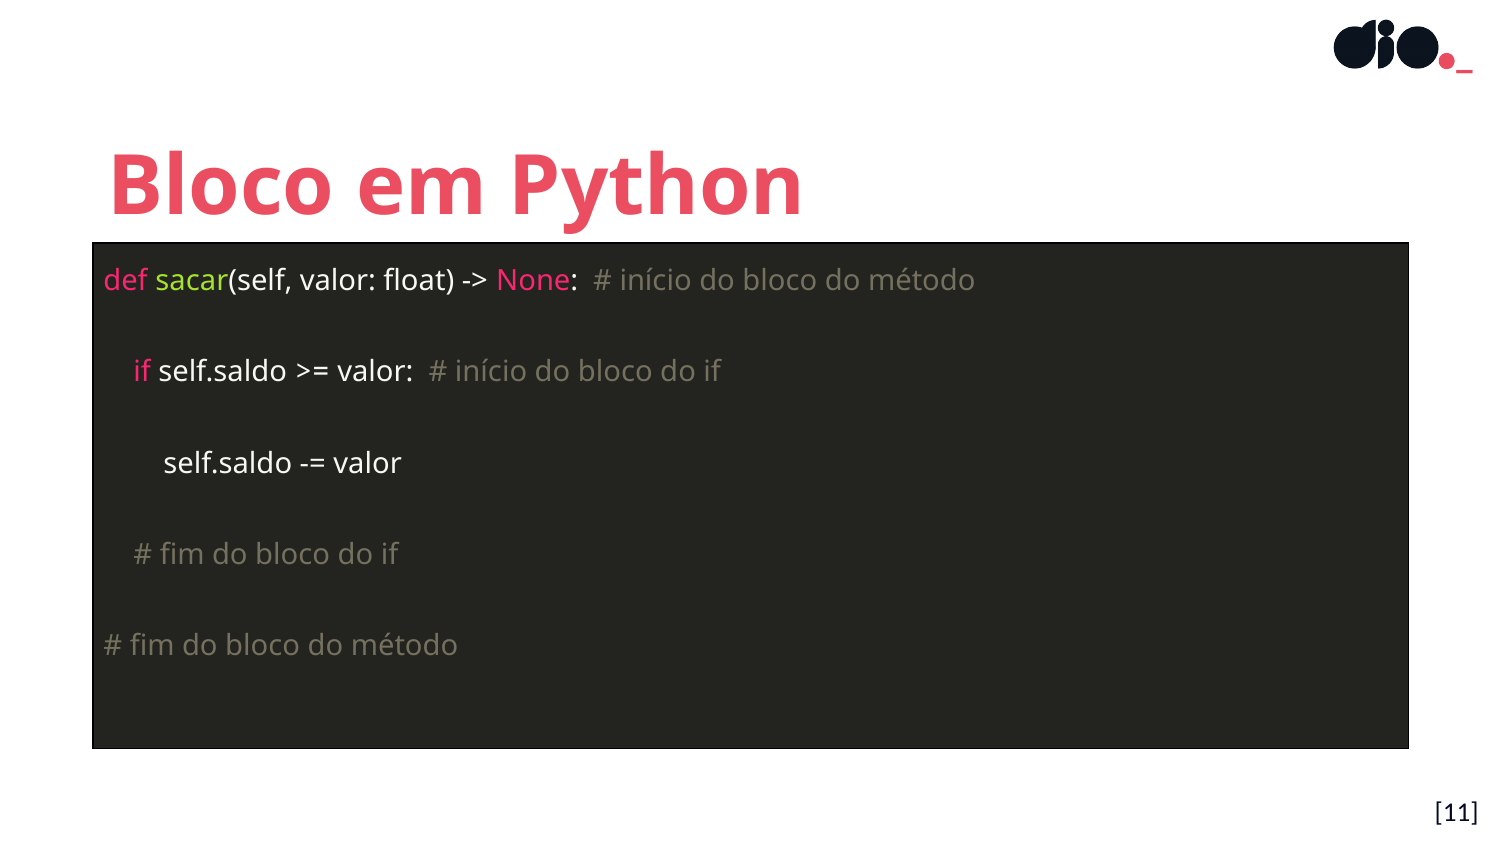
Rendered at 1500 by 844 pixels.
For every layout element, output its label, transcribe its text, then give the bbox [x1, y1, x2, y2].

text_box Bloco em Python [92, 104, 1408, 242]
picture [1333, 19, 1473, 74]
slide_number [11] [1403, 779, 1494, 844]
table_header def sacar(self, valor: float) -> None: # início do bloco do método if self.saldo >= valor: # início do bloco do if self.saldo -= valor # fim do bloco do if # fim do bloco do método [94, 244, 1408, 748]
